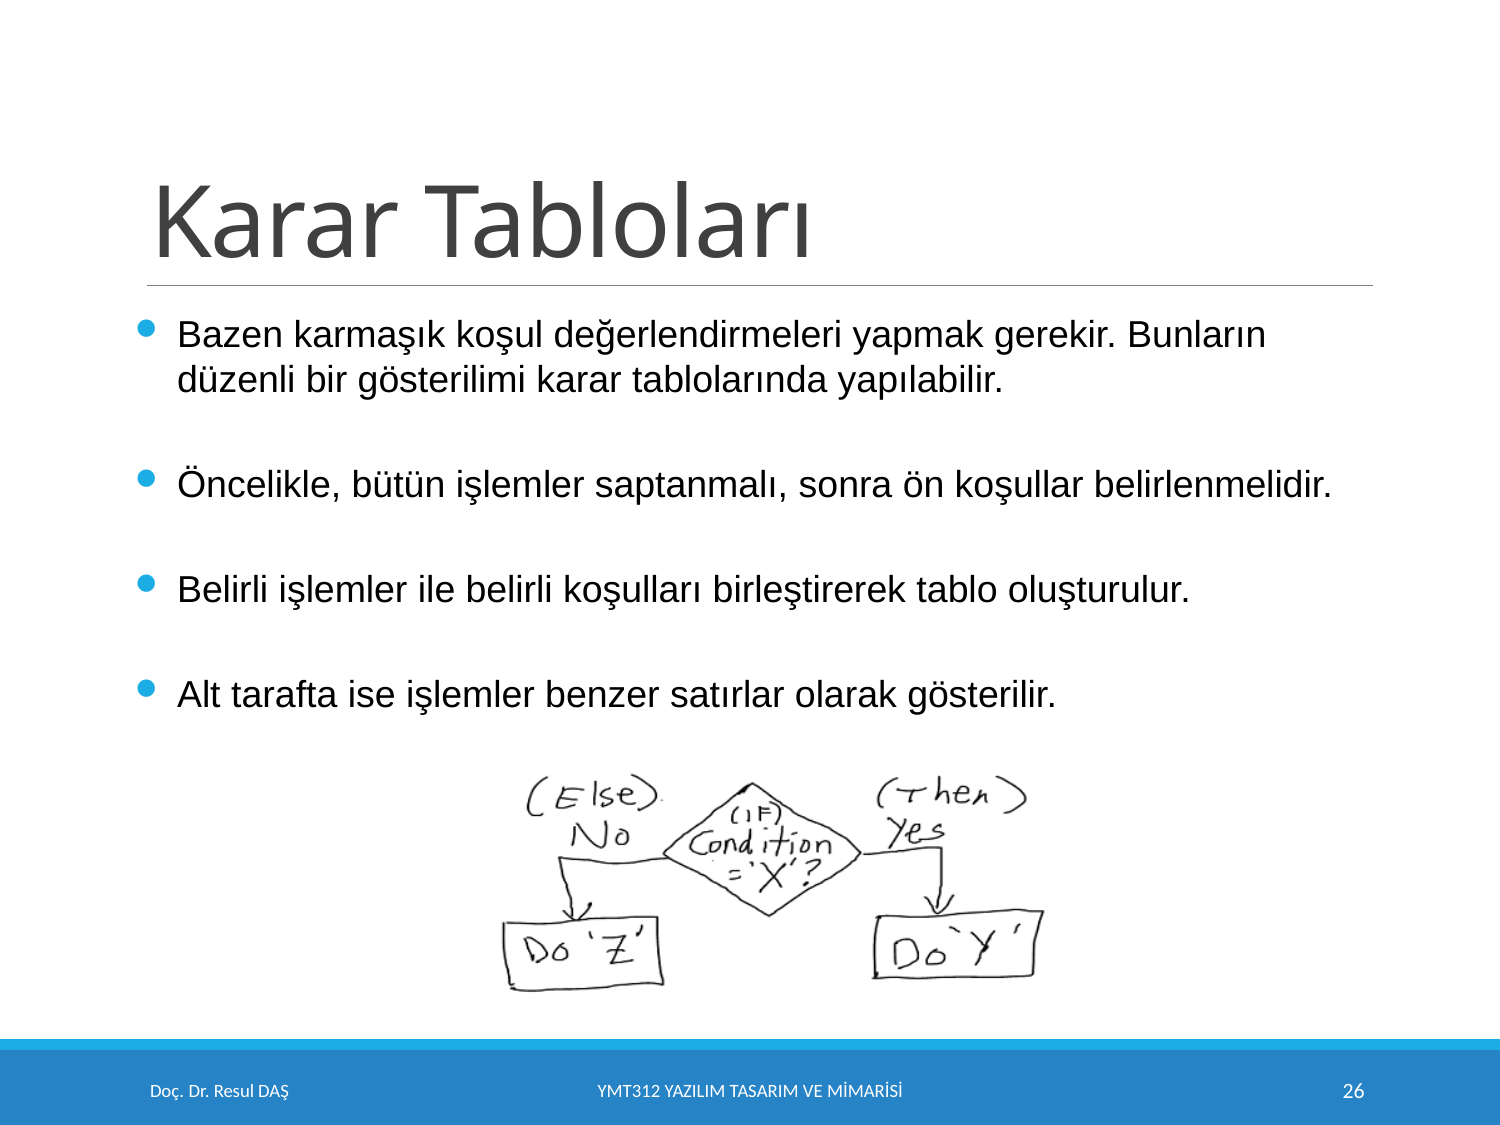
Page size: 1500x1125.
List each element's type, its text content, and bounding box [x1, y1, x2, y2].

picture [452, 760, 1077, 1012]
list Bazen karmaşık koşul değerlendirmeleri yapmak gerekir. Bunların düzenli bir gösterilimi karar tablolarında yapılabilir. Öncelikle, bütün işlemler saptanmalı, sonra ön koşullar belirlenmelidir. Belirli işlemler ile belirli koşulları birleştirerek tablo oluşturulur. Alt tarafta ise işlemler benzer satırlar olarak gösterilir. [135, 302, 1373, 963]
title Karar Tabloları [135, 47, 1373, 285]
footer YMT312 Yazılım Tasarım ve Mimarisi [453, 1059, 1047, 1120]
slide_number 26 [1218, 1059, 1380, 1120]
slide_number Doç. Dr. Resul DAŞ [135, 1059, 440, 1120]
